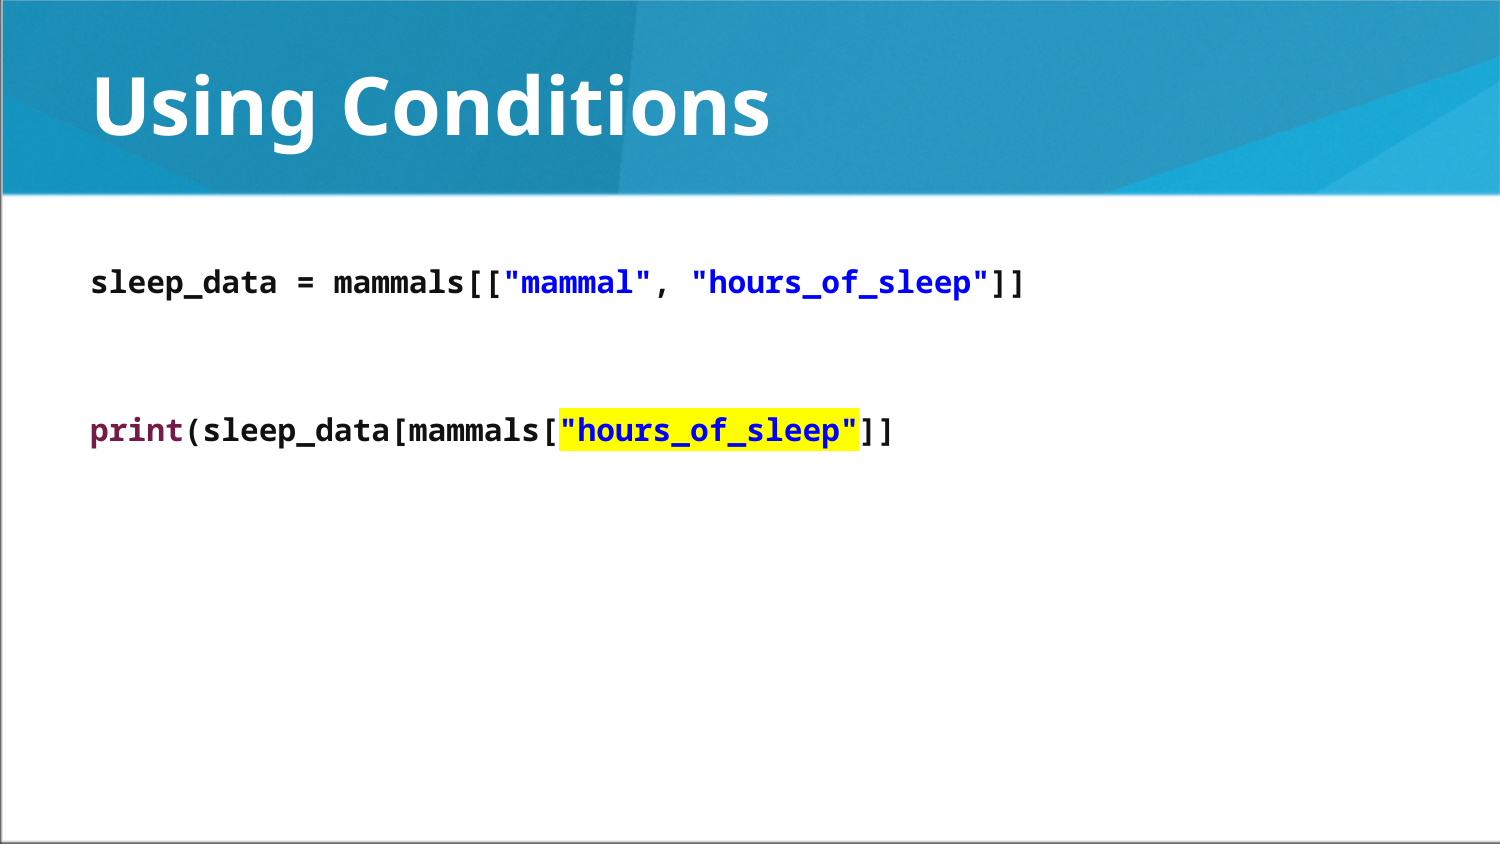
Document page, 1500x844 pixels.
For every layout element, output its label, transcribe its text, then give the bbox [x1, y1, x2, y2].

list sleep_data = mammals[["mammal", "hours_of_sleep"]] print(sleep_data[mammals["hours_of_sleep"]] [75, 238, 1432, 800]
title Using Conditions [75, 33, 1425, 175]
picture [0, 0, 1500, 844]
